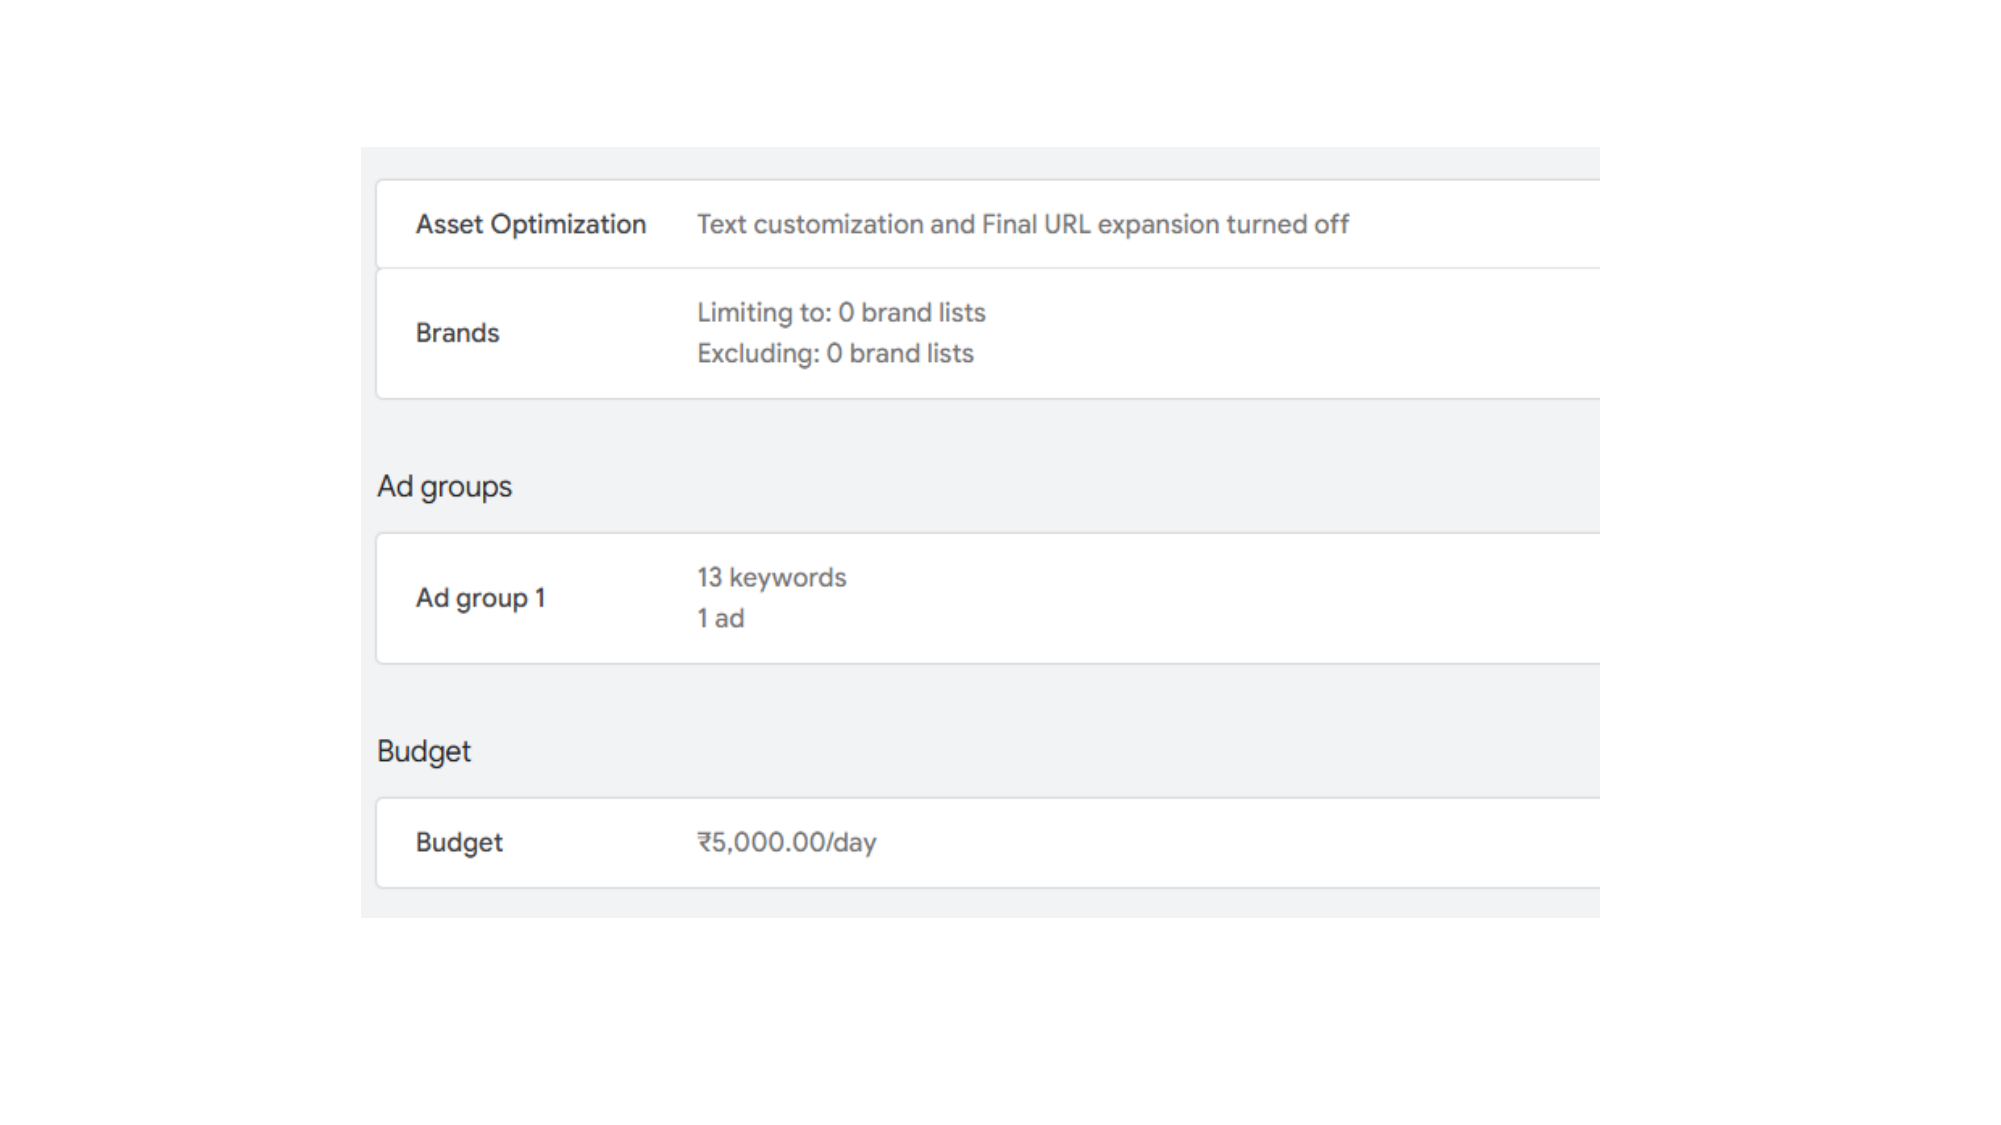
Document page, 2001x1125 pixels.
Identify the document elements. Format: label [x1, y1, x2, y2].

picture [361, 147, 1601, 918]
